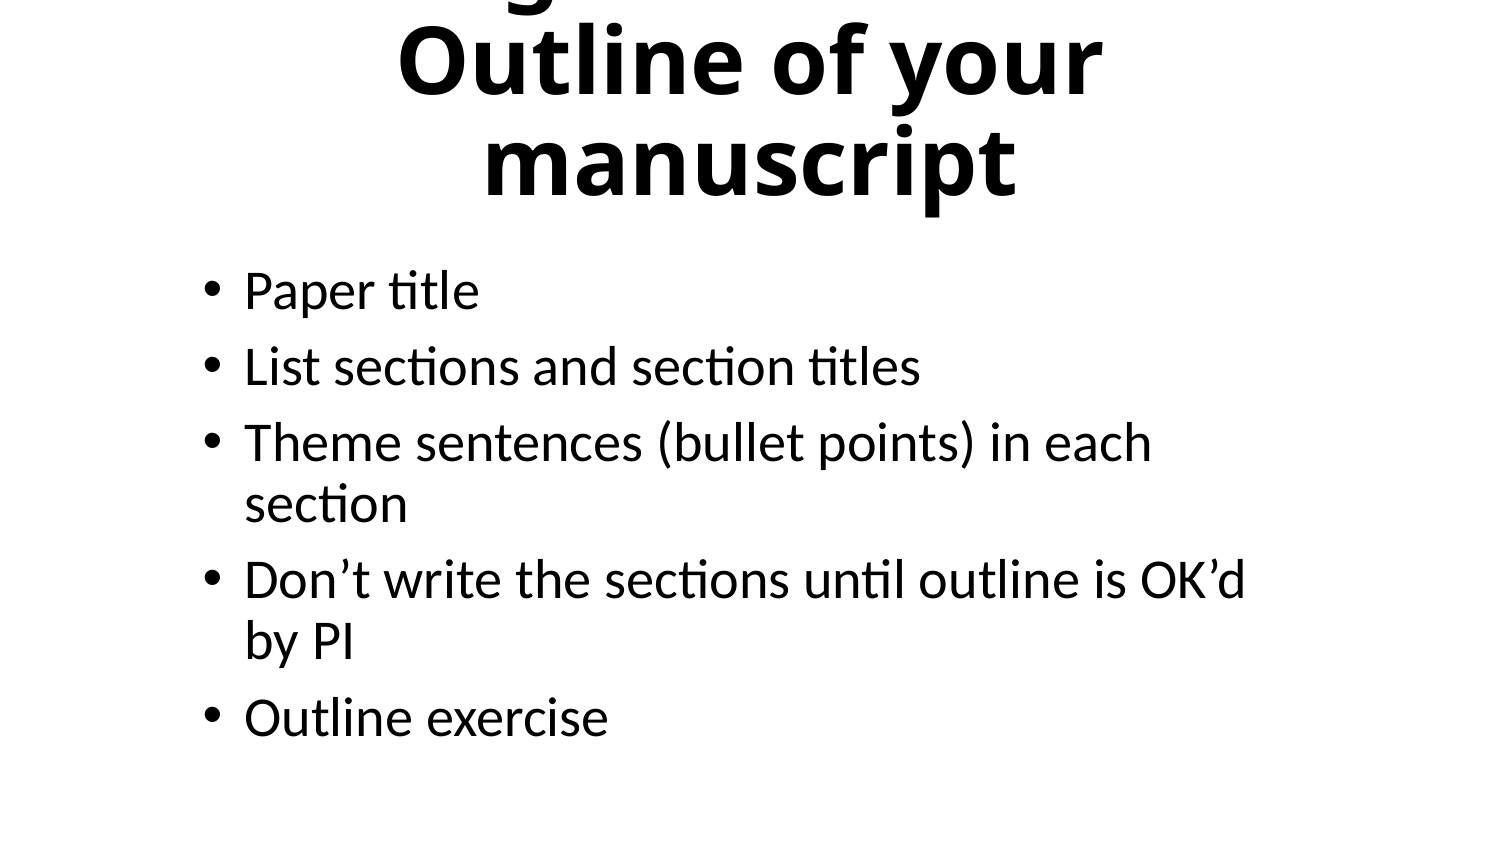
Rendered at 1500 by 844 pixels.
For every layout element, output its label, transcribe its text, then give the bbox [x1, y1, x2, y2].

title Stage 2. Make an Outline of your manuscript [187, 0, 1313, 224]
subtitle Paper title List sections and section titles Theme sentences (bullet points) in each section Don’t write the sections until outline is OK’d by PI Outline exercise [187, 253, 1313, 844]
